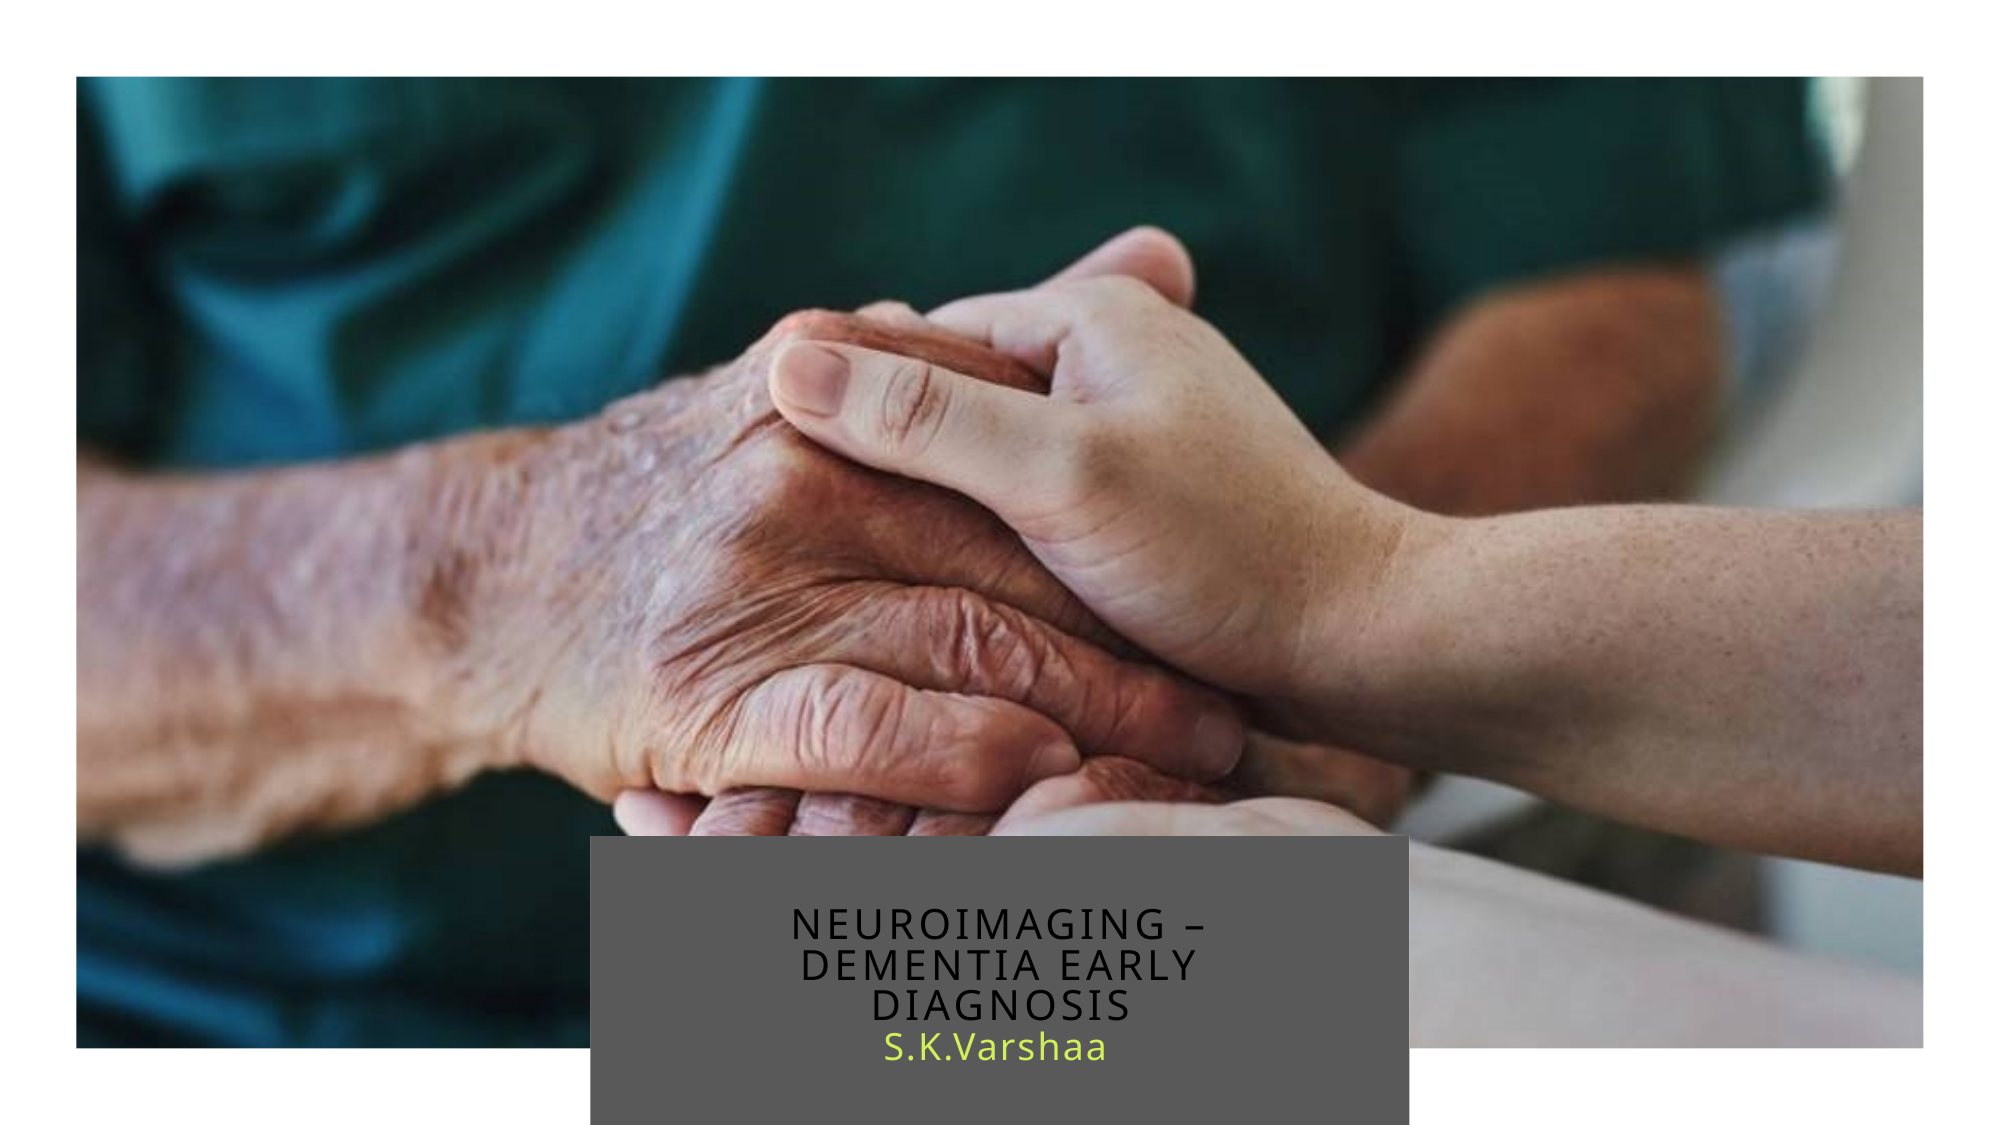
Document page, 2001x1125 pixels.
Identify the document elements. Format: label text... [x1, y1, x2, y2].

picture [76, 76, 1924, 1049]
list S.K.Varshaa [645, 1049, 1346, 1077]
